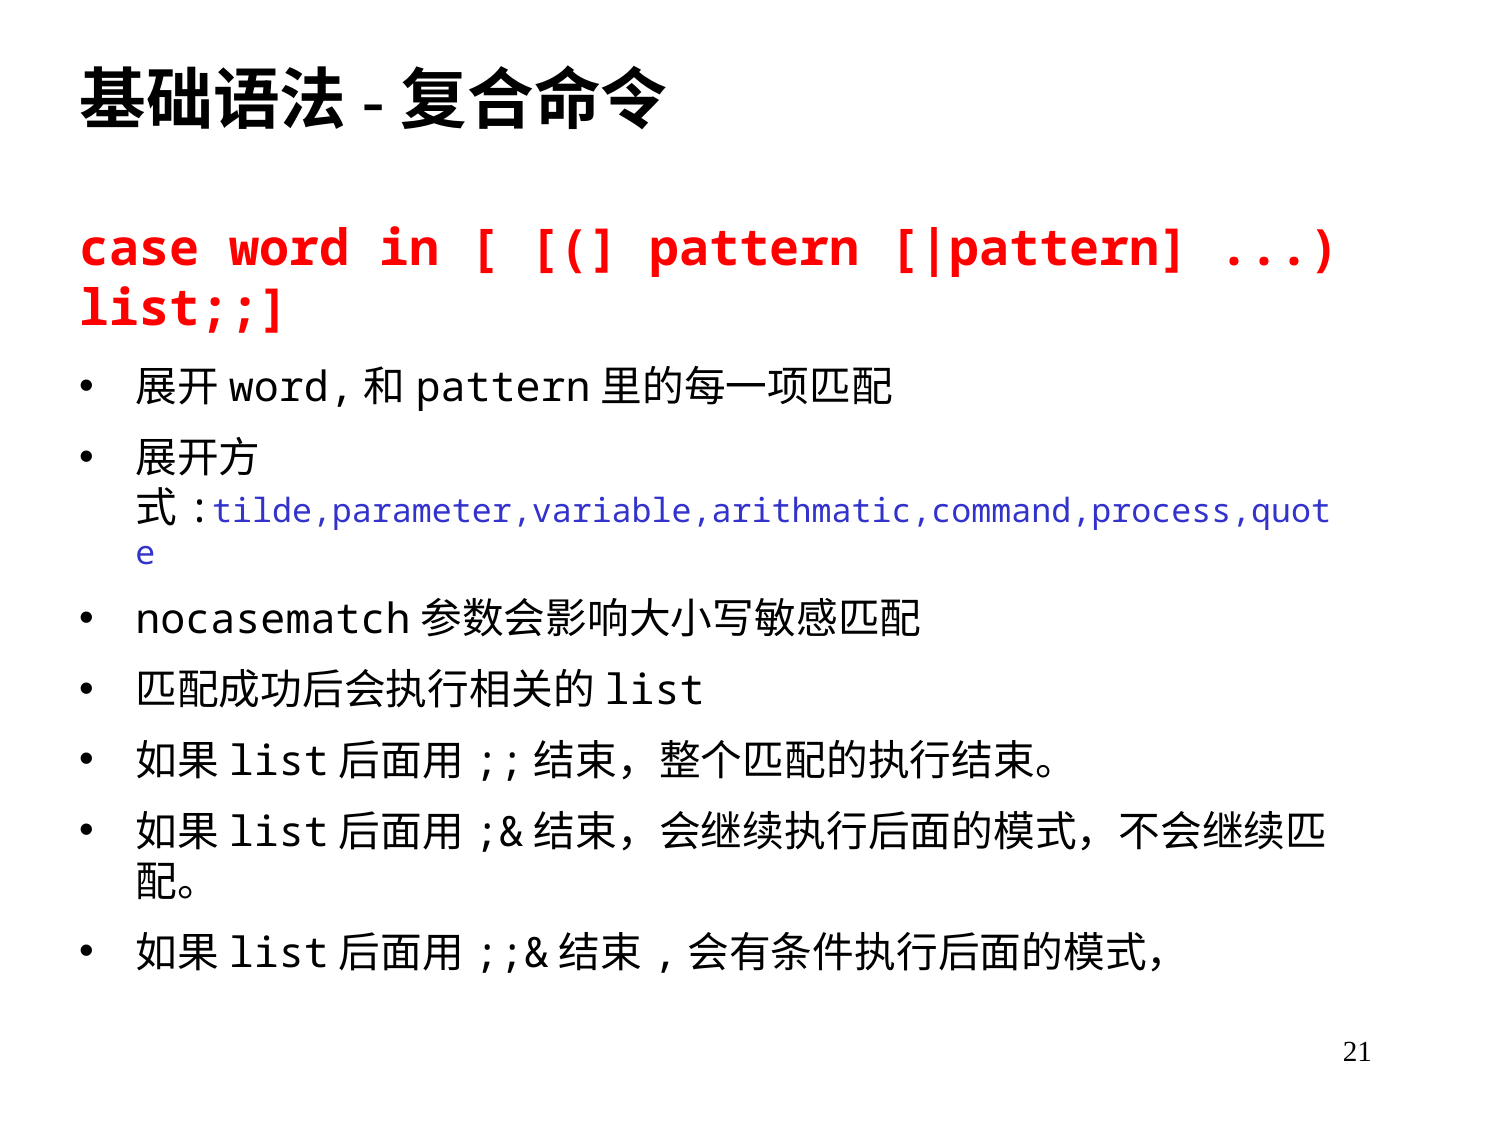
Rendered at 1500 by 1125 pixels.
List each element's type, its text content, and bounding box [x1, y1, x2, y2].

text_box case word in [ [(] pattern [|pattern] ...) list;;] [64, 208, 1388, 343]
slide_number 21 [1074, 1025, 1388, 1100]
text_box 基础语法-复合命令 [64, 49, 1300, 145]
text_box 展开word,和pattern里的每一项匹配 展开方式:tilde,parameter,variable,arithmatic,command,process,quote nocasematch参数会影响大小写敏感匹配 匹配成功后会执行相关的list 如果list后面用;;结束，整个匹配的执行结束。 如果list后面用;&结束，会继续执行后面的模式，不会继续匹配。 如果list后面用;;&结束,会有条件执行后面的模式， [64, 352, 1352, 983]
